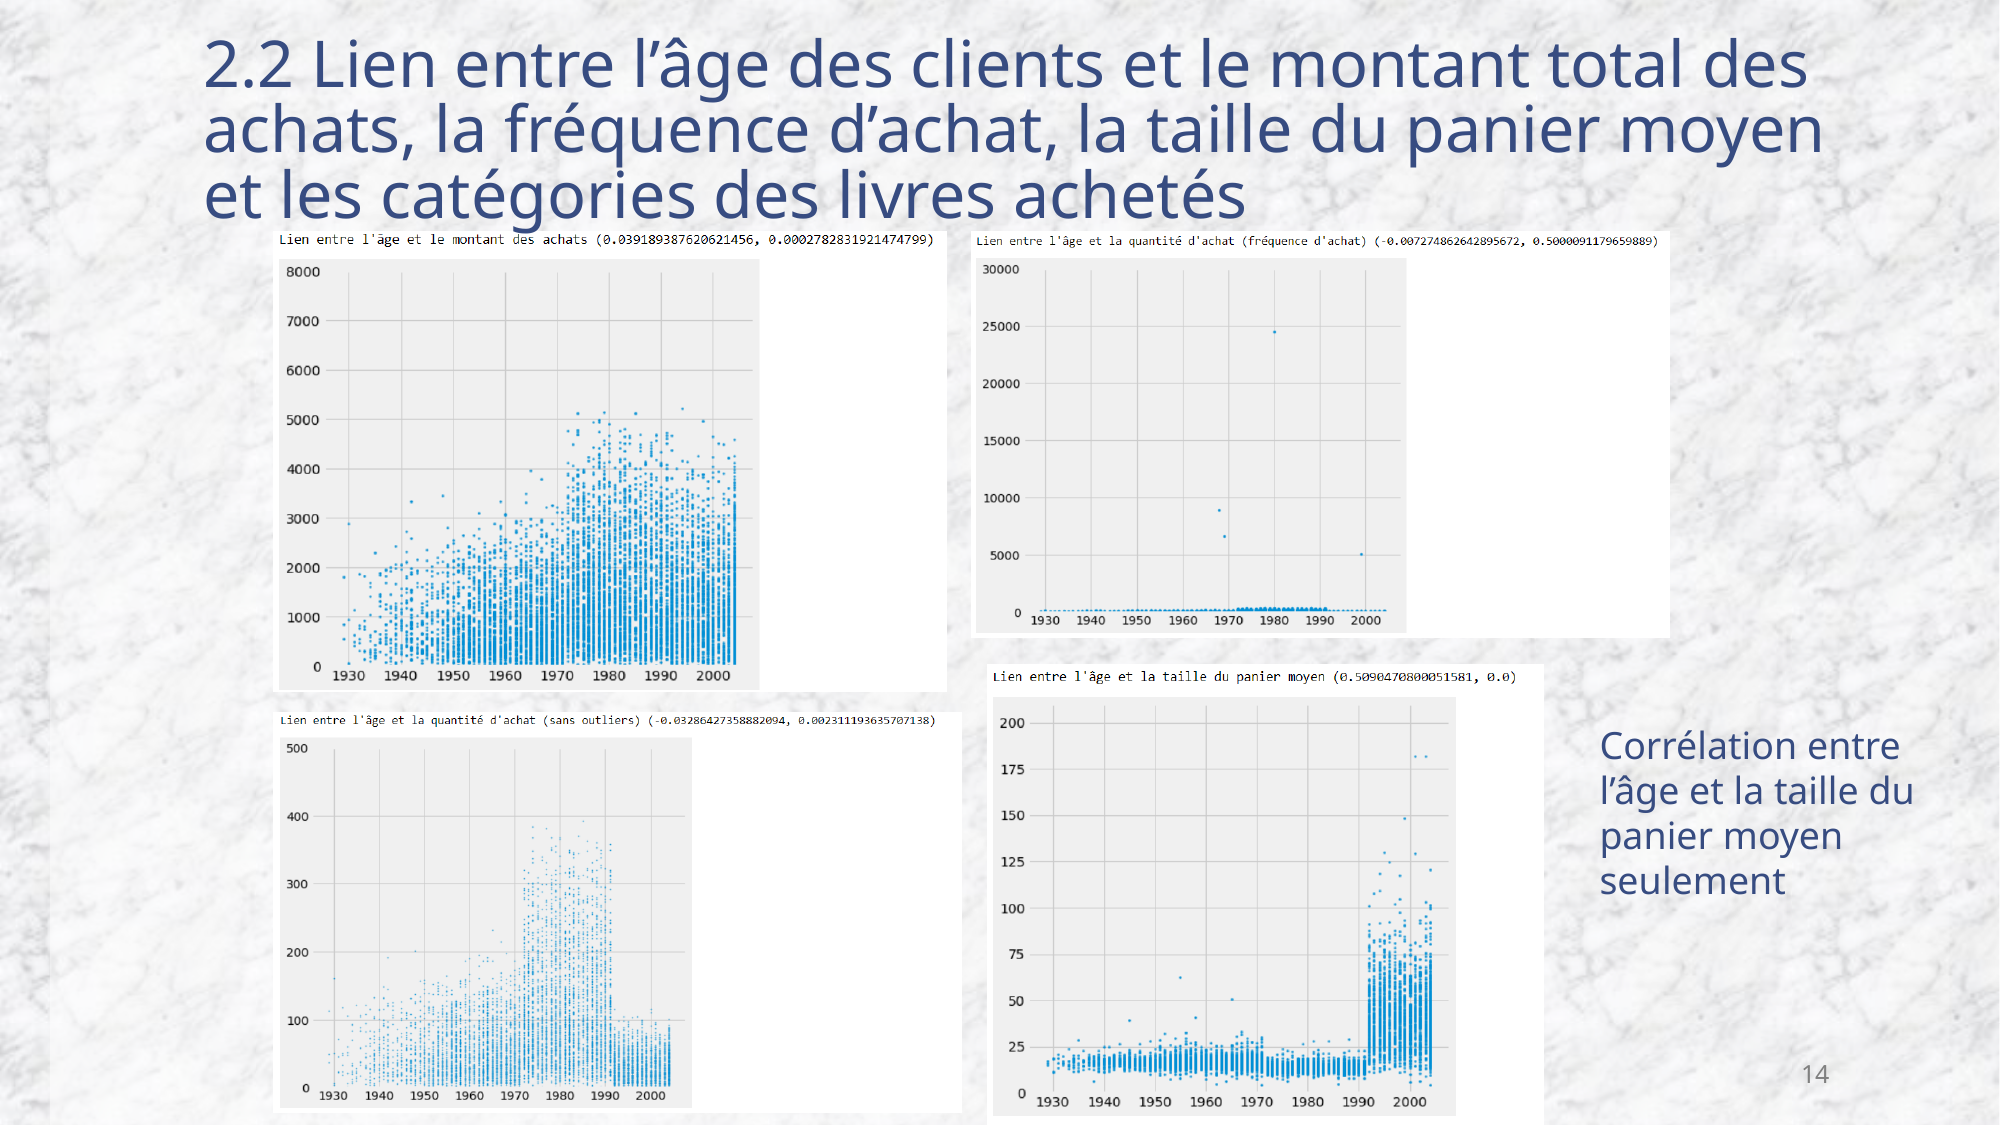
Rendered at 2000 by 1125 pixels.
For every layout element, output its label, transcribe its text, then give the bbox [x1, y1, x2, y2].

picture [971, 231, 1670, 638]
picture [273, 712, 962, 1113]
slide_number 14 [1667, 1050, 1850, 1103]
text_box Corrélation entre l’âge et la taille du panier moyen seulement [1584, 714, 1992, 910]
picture [987, 664, 1544, 1125]
title 2.2 Lien entre l’âge des clients et le montant total des achats, la fréquence d’achat, la taille du panier moyen et les catégories des livres achetés [183, 12, 1850, 242]
picture [273, 231, 947, 692]
